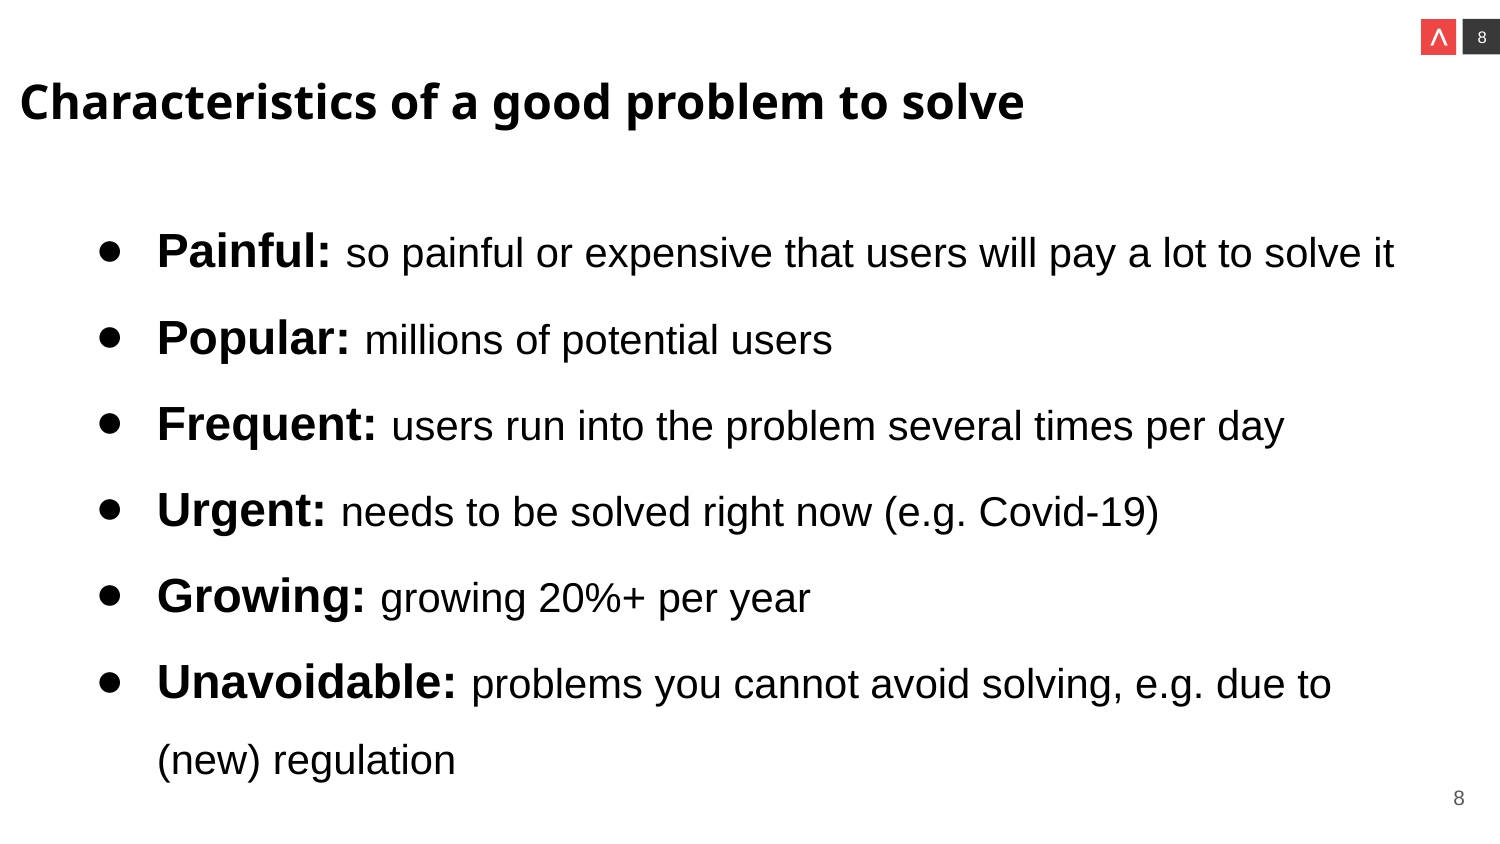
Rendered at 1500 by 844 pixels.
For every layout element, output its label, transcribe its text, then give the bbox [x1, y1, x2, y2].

text_box Painful: so painful or expensive that users will pay a lot to solve it Popular: millions of potential users Frequent: users run into the problem several times per day Urgent: needs to be solved right now (e.g. Covid-19) Growing: growing 20%+ per year Unavoidable: problems you cannot avoid solving, e.g. due to (new) regulation [66, 176, 1418, 251]
text_box Characteristics of a good problem to solve [4, 47, 1380, 172]
picture [1421, 19, 1457, 55]
slide_number ‹#› [1389, 764, 1480, 830]
